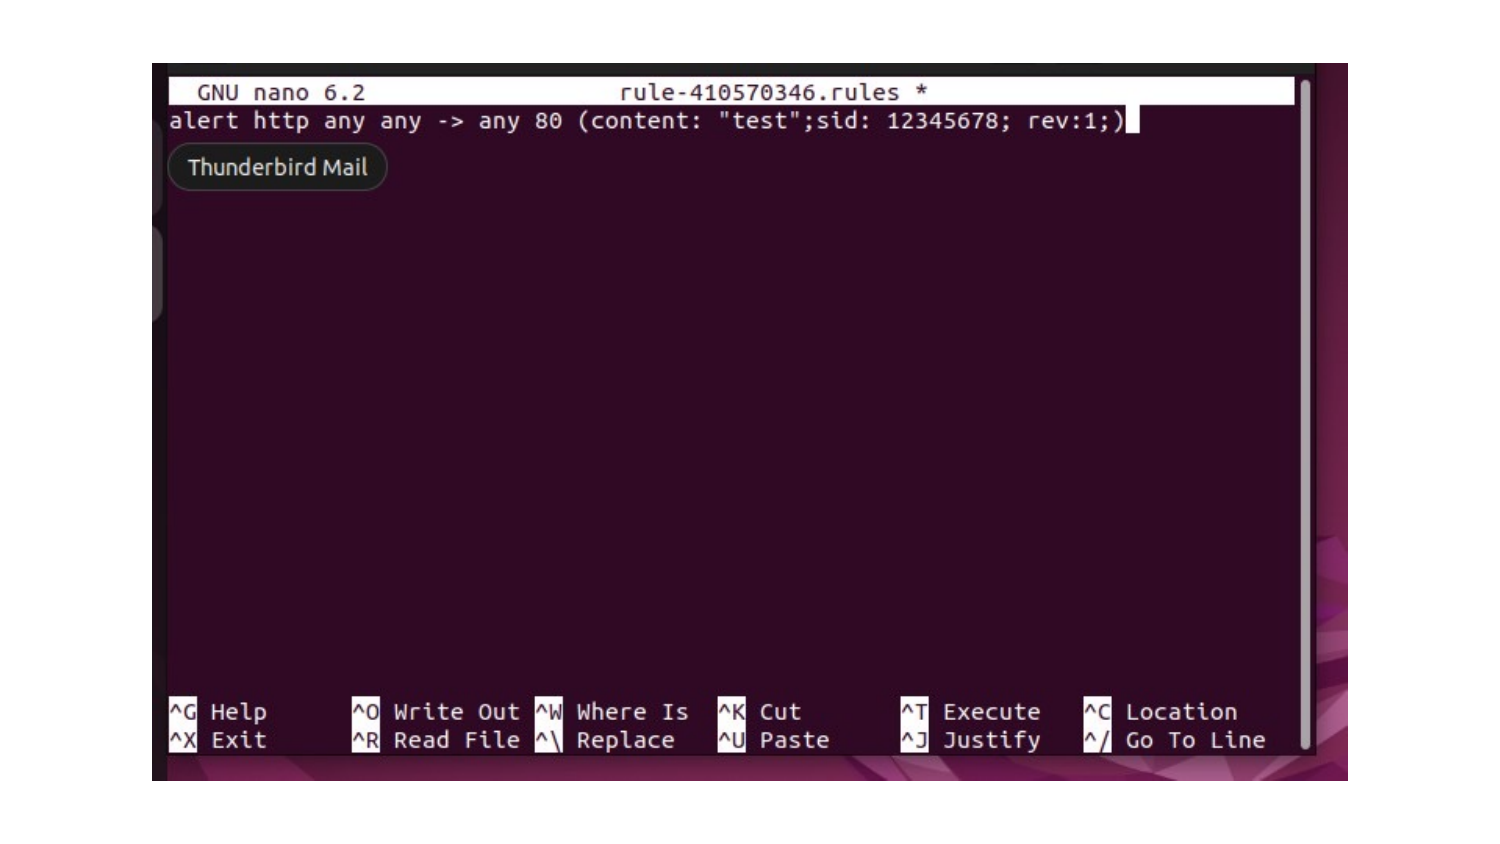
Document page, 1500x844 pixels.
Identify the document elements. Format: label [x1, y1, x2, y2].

picture [152, 62, 1348, 781]
